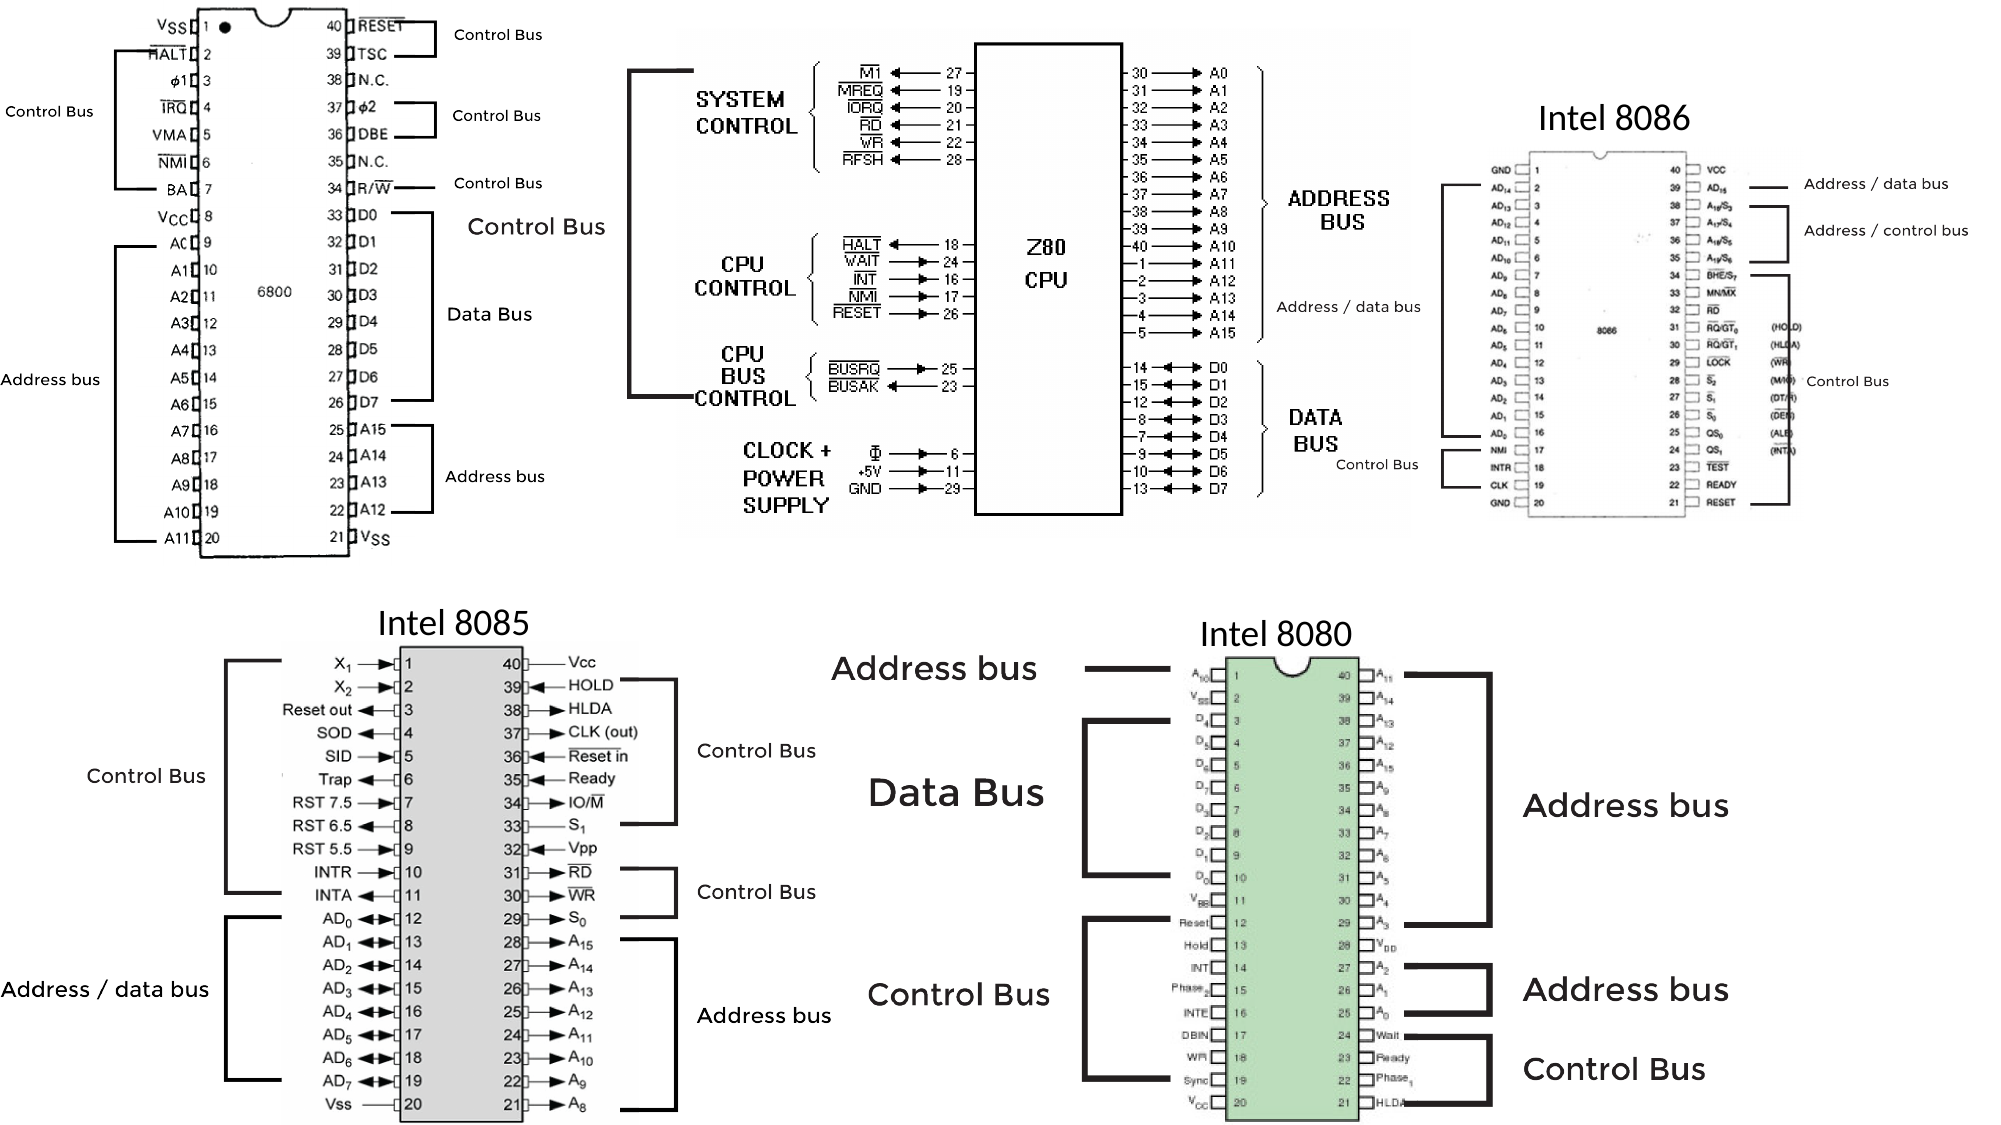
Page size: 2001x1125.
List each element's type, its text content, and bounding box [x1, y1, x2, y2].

picture [0, 641, 1750, 1125]
picture [0, 0, 1981, 566]
text_box Intel 8085 [363, 590, 573, 641]
text_box Intel 8080 [1185, 601, 1395, 651]
text_box Intel 8086 [1523, 85, 1734, 146]
